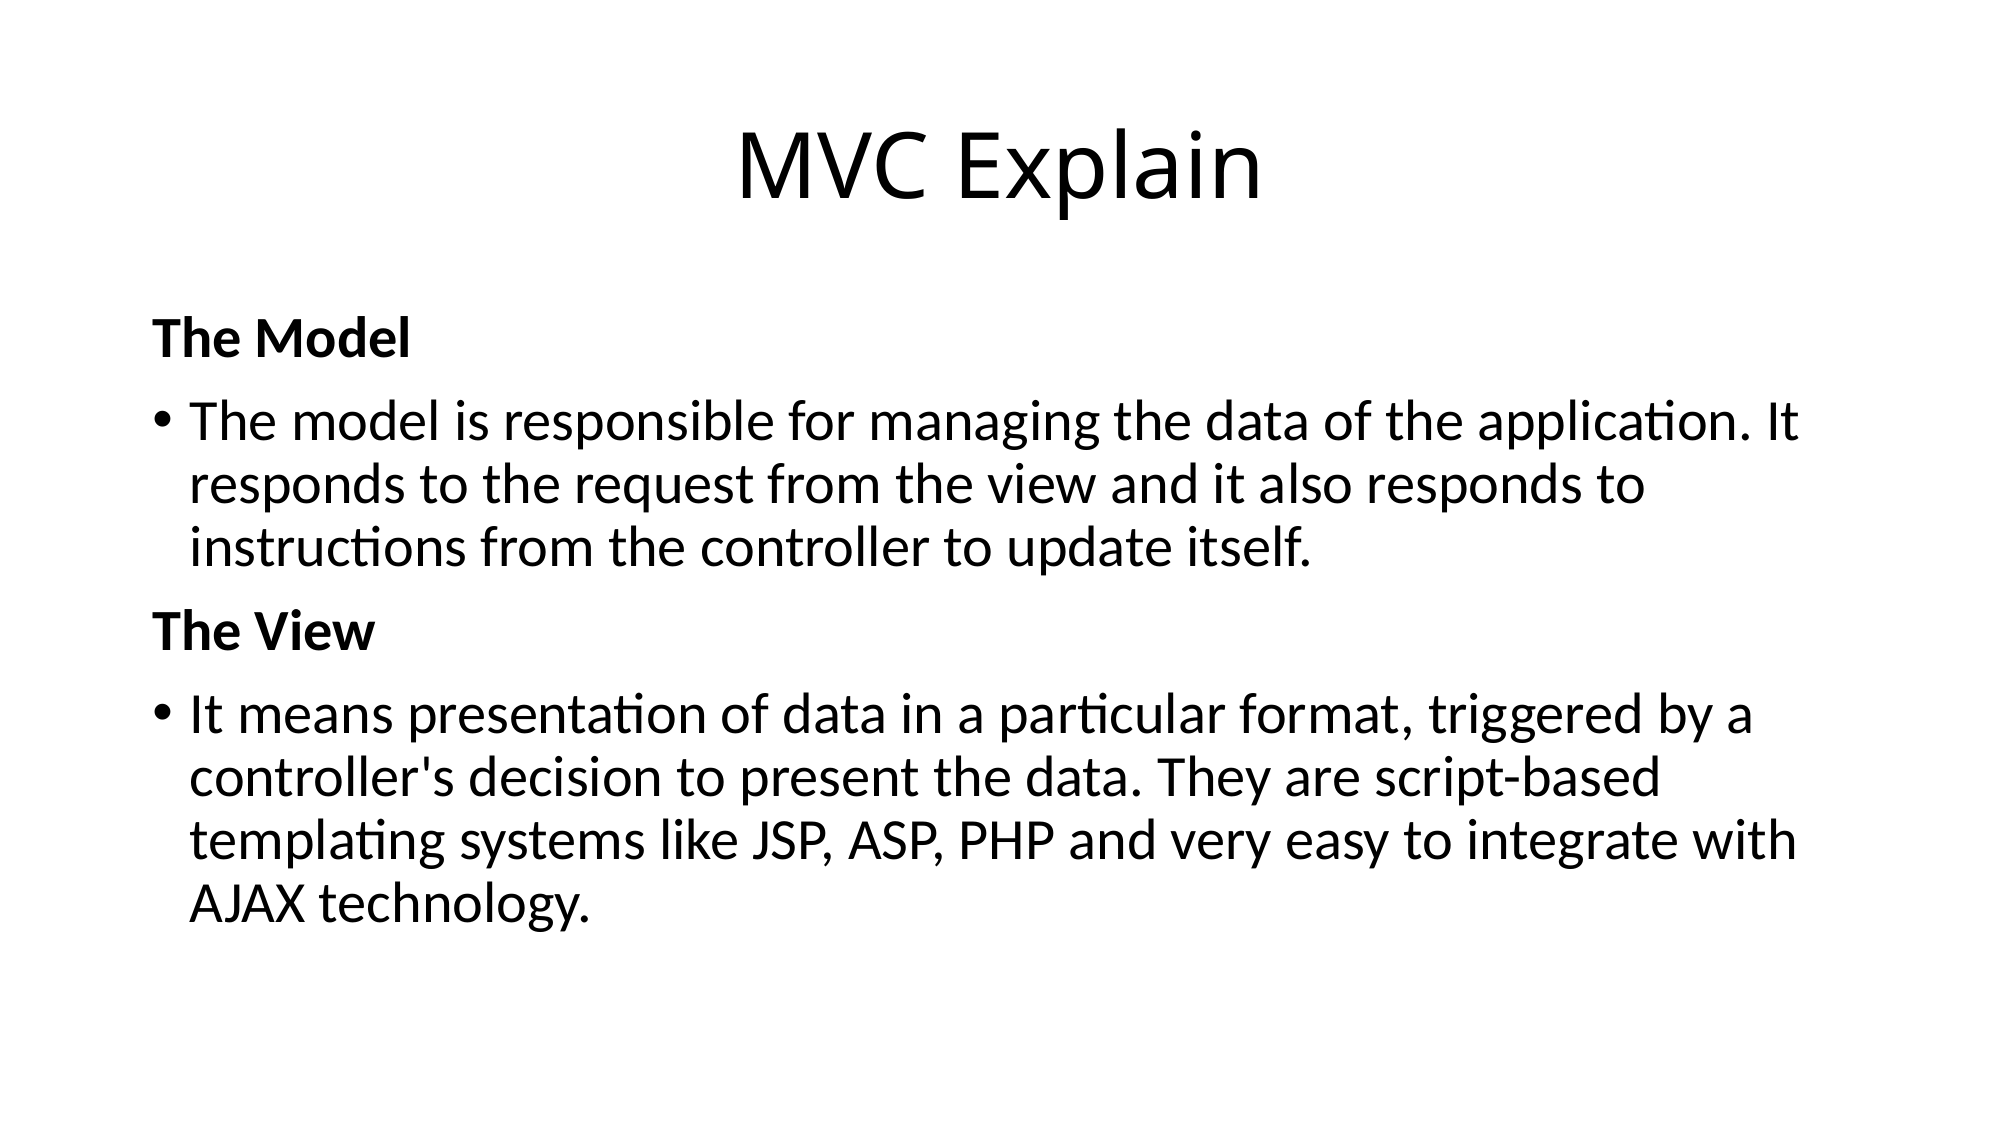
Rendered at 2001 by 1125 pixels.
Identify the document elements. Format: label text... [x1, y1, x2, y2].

list The Model The model is responsible for managing the data of the application. It responds to the request from the view and it also responds to instructions from the controller to update itself. The View It means presentation of data in a particular format, triggered by a controller's decision to present the data. They are script-based templating systems like JSP, ASP, PHP and very easy to integrate with AJAX technology. [137, 299, 1863, 1014]
title MVC Explain [137, 59, 1863, 278]
